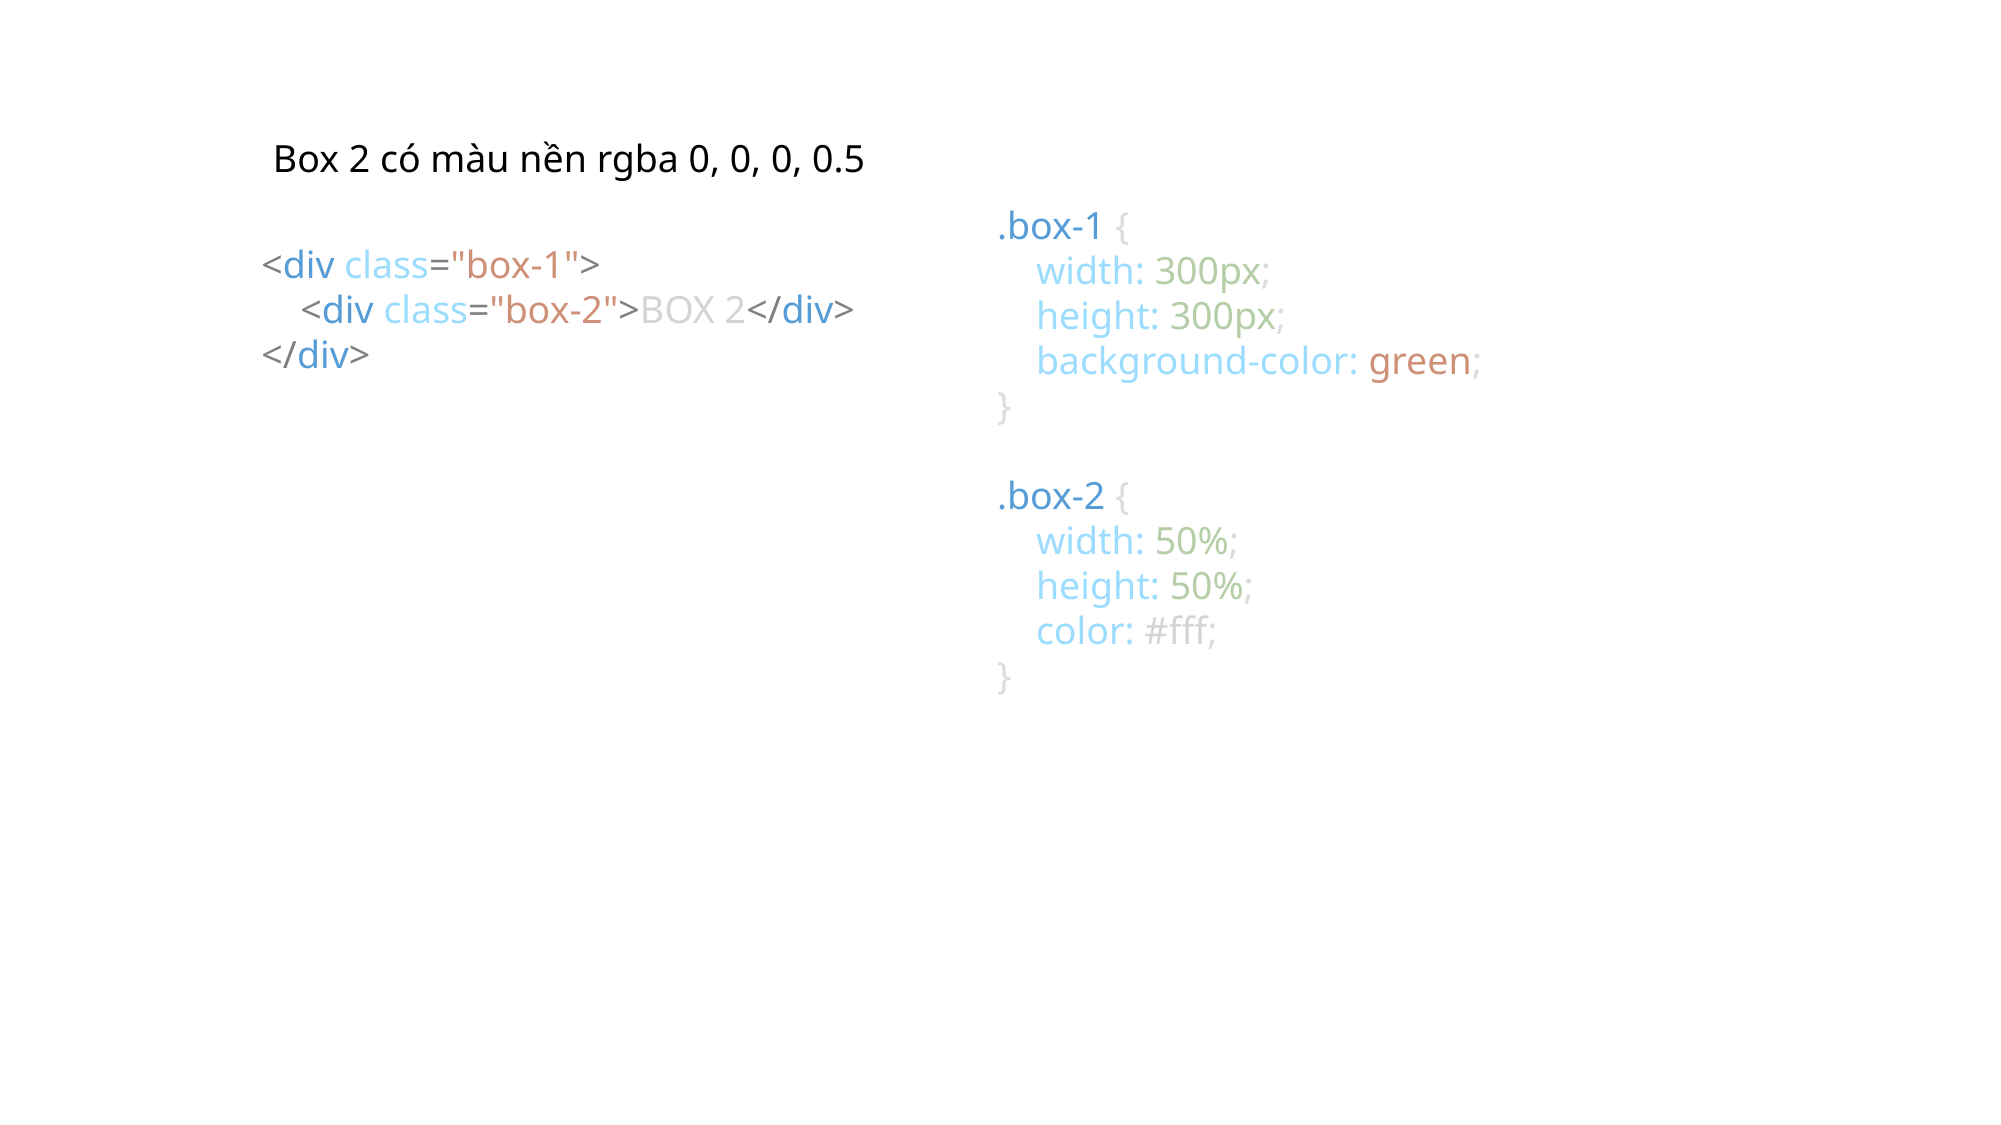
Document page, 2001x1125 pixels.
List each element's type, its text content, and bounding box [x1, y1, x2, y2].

text_box Box 2 có màu nền rgba 0, 0, 0, 0.5 [258, 127, 1155, 188]
text_box <div class="box-1"> <div class="box-2">BOX 2</div> </div> [246, 233, 982, 429]
text_box .box-1 { width: 300px; height: 300px; background-color: green; } .box-2 { width: 50%; height: 50%; color: #fff; } [982, 194, 1839, 705]
